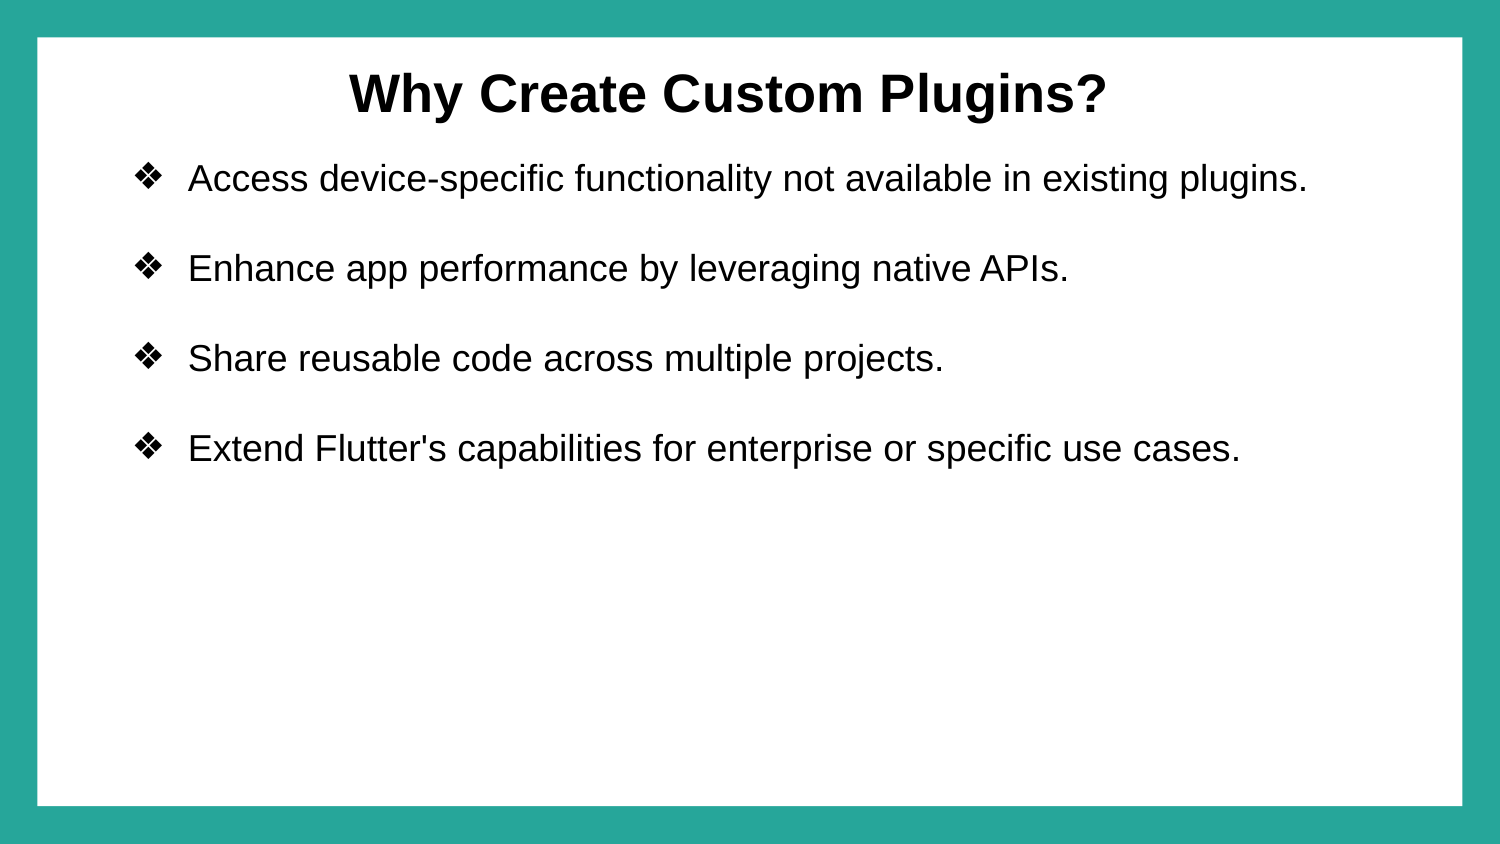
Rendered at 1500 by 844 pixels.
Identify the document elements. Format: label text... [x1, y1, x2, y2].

text_box Access device-specific functionality not available in existing plugins. Enhance app performance by leveraging native APIs. Share reusable code across multiple projects. Extend Flutter's capabilities for enterprise or specific use cases. [97, 139, 1403, 775]
title Why Create Custom Plugins? [77, 38, 1382, 152]
